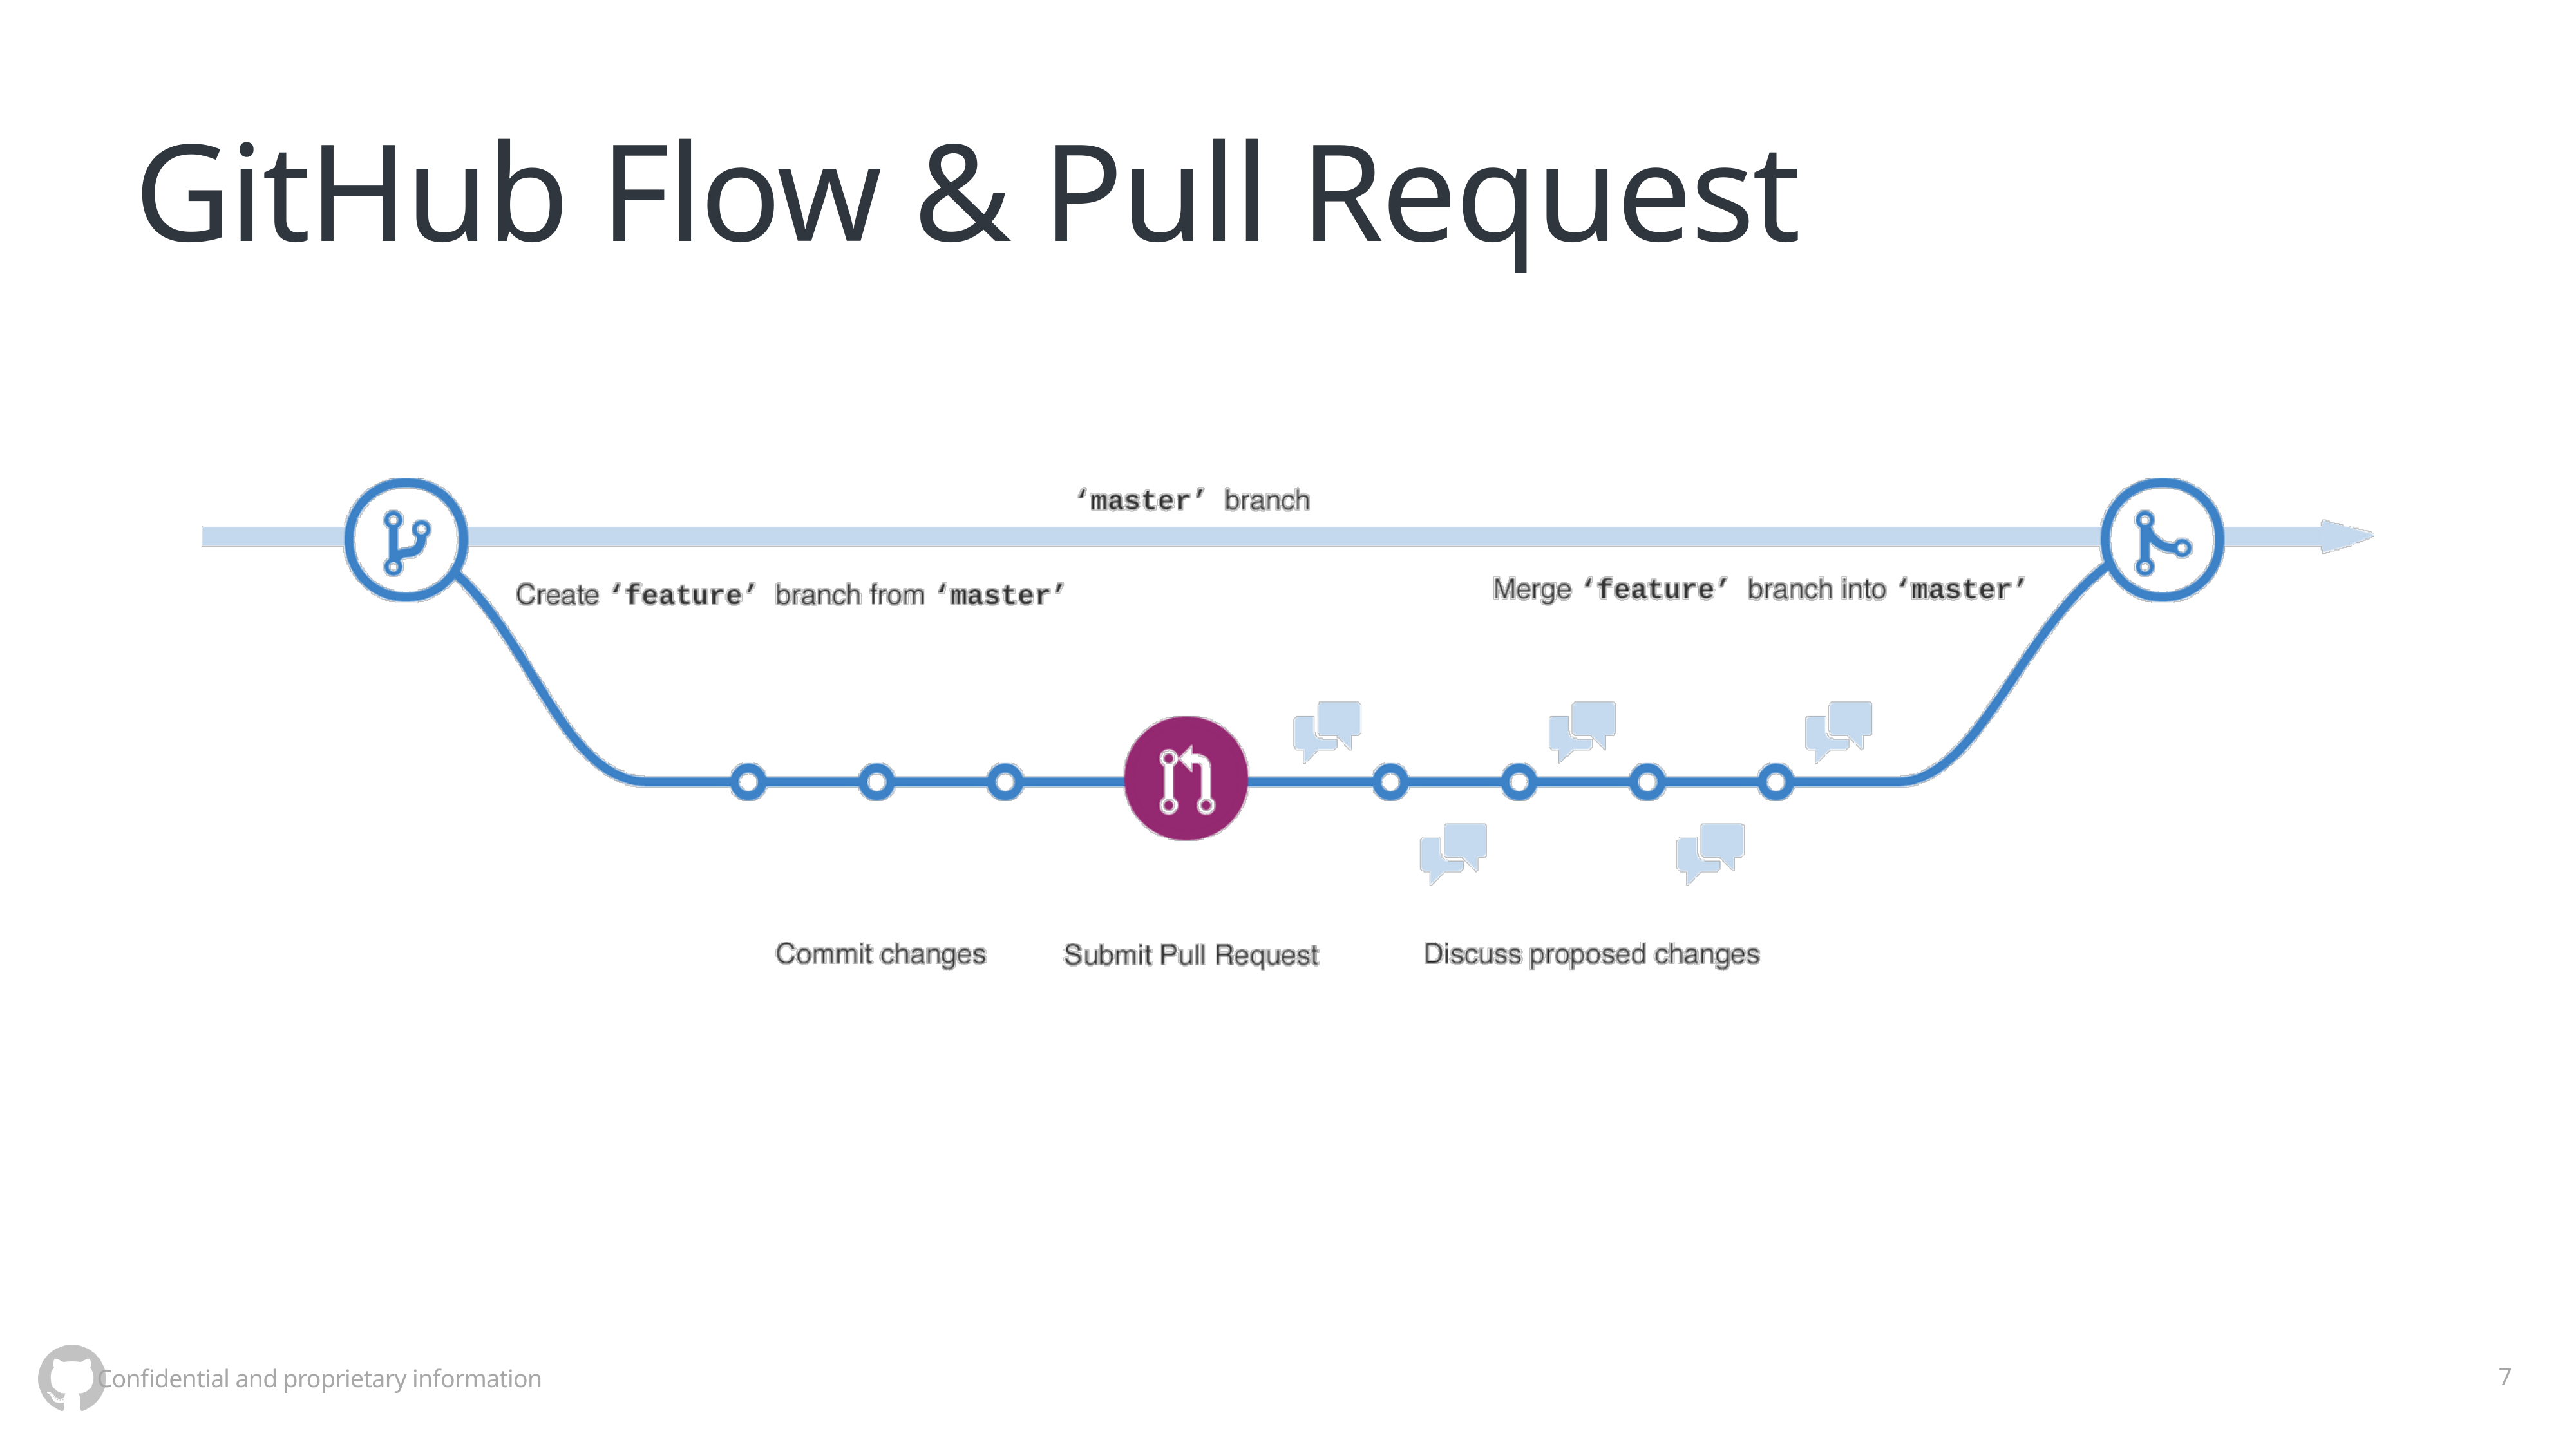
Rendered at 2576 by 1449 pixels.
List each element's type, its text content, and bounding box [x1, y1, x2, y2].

picture [202, 478, 2374, 971]
slide_number 7 [2471, 1363, 2522, 1392]
title GitHub Flow & Pull Request [134, 80, 2442, 296]
